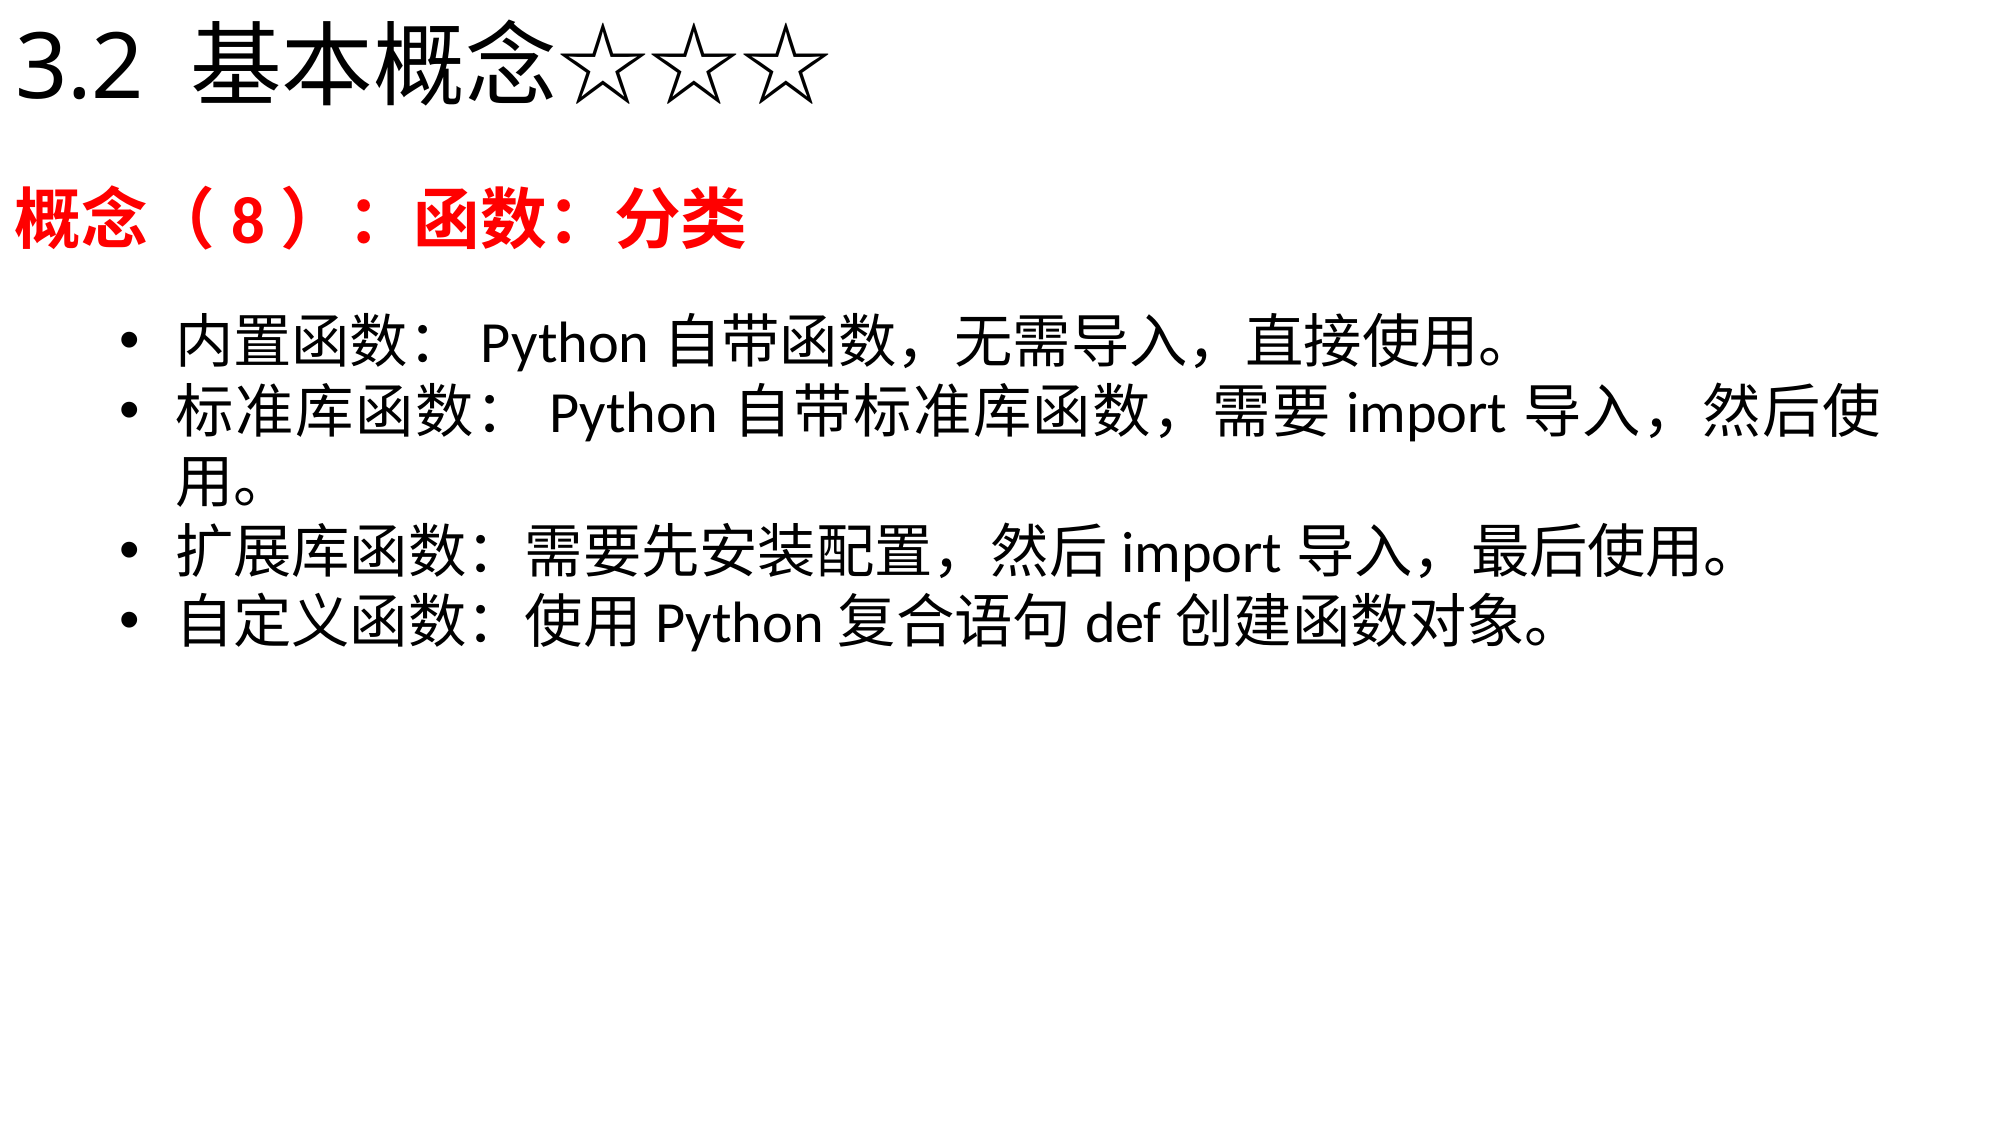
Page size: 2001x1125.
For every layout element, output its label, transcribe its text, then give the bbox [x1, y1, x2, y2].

title 3.2 基本概念☆☆☆ [0, 0, 2000, 138]
text_box 内置函数：Python自带函数，无需导入，直接使用。 标准库函数：Python自带标准库函数，需要import导入，然后使用。 扩展库函数：需要先安装配置，然后import导入，最后使用。 自定义函数：使用Python复合语句def创建函数对象。 [104, 296, 1896, 662]
text_box 概念（8）：函数：分类 [0, 169, 2000, 264]
